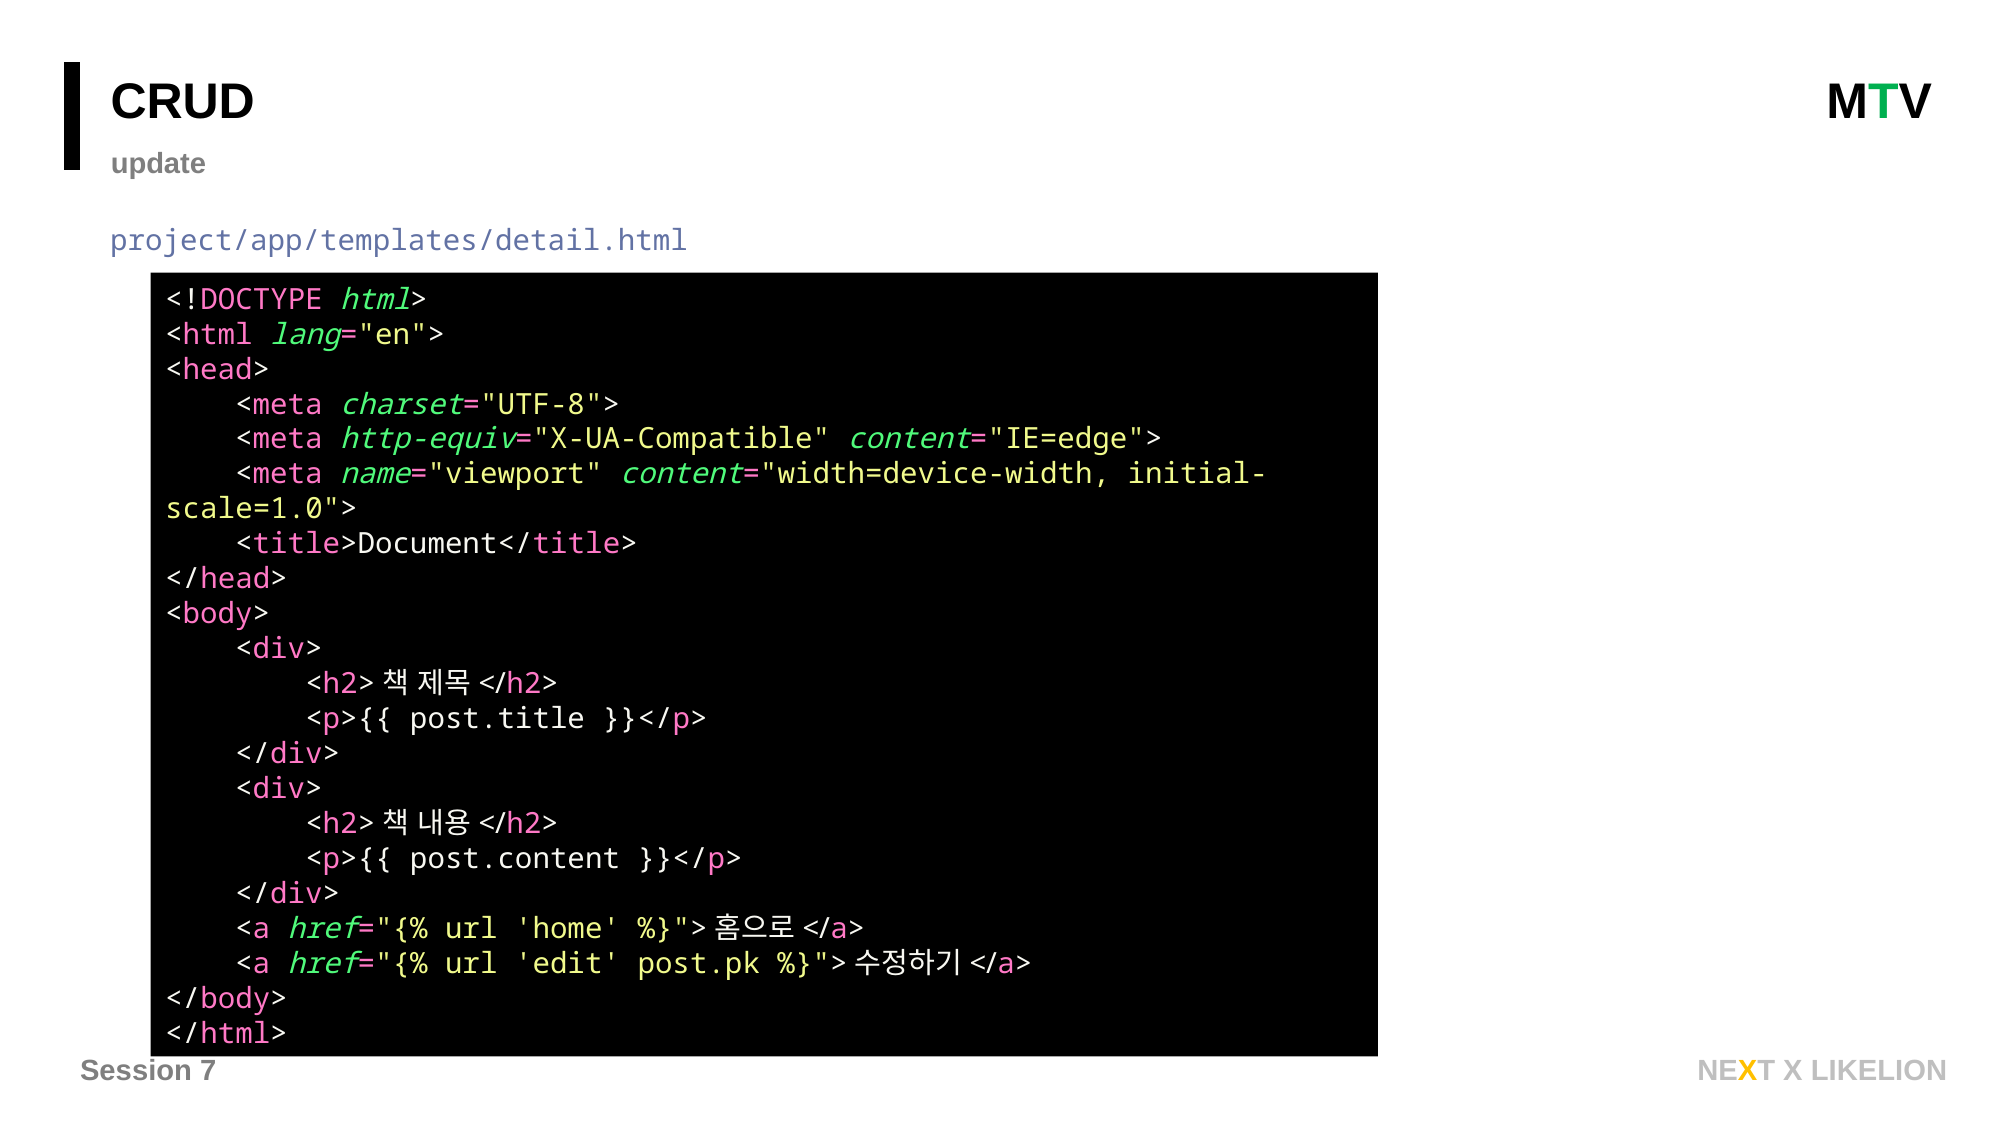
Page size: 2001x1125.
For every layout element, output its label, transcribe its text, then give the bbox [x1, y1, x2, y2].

text_box CRUD [95, 61, 448, 137]
text_box Session 7 [65, 1044, 237, 1095]
text_box <!DOCTYPE html> <html lang="en"> <head> <meta charset="UTF-8"> <meta http-equiv="X-UA-Compatible" content="IE=edge"> <meta name="viewport" content="width=device-width, initial-scale=1.0"> <title>Document</title> </head> <body> <div> <h2>책 제목</h2> <p>{{ post.title }}</p> </div> <div> <h2>책 내용</h2> <p>{{ post.content }}</p> </div> <a href="{% url 'home' %}">홈으로</a> <a href="{% url 'edit' post.pk %}">수정하기</a> </body> </html> [150, 272, 1378, 1057]
text_box update [95, 137, 310, 188]
text_box [64, 63, 80, 170]
text_box project/app/templates/detail.html [95, 213, 703, 264]
text_box MTV [1811, 61, 1949, 137]
text_box NEXT X LIKELION [1682, 1044, 1965, 1095]
